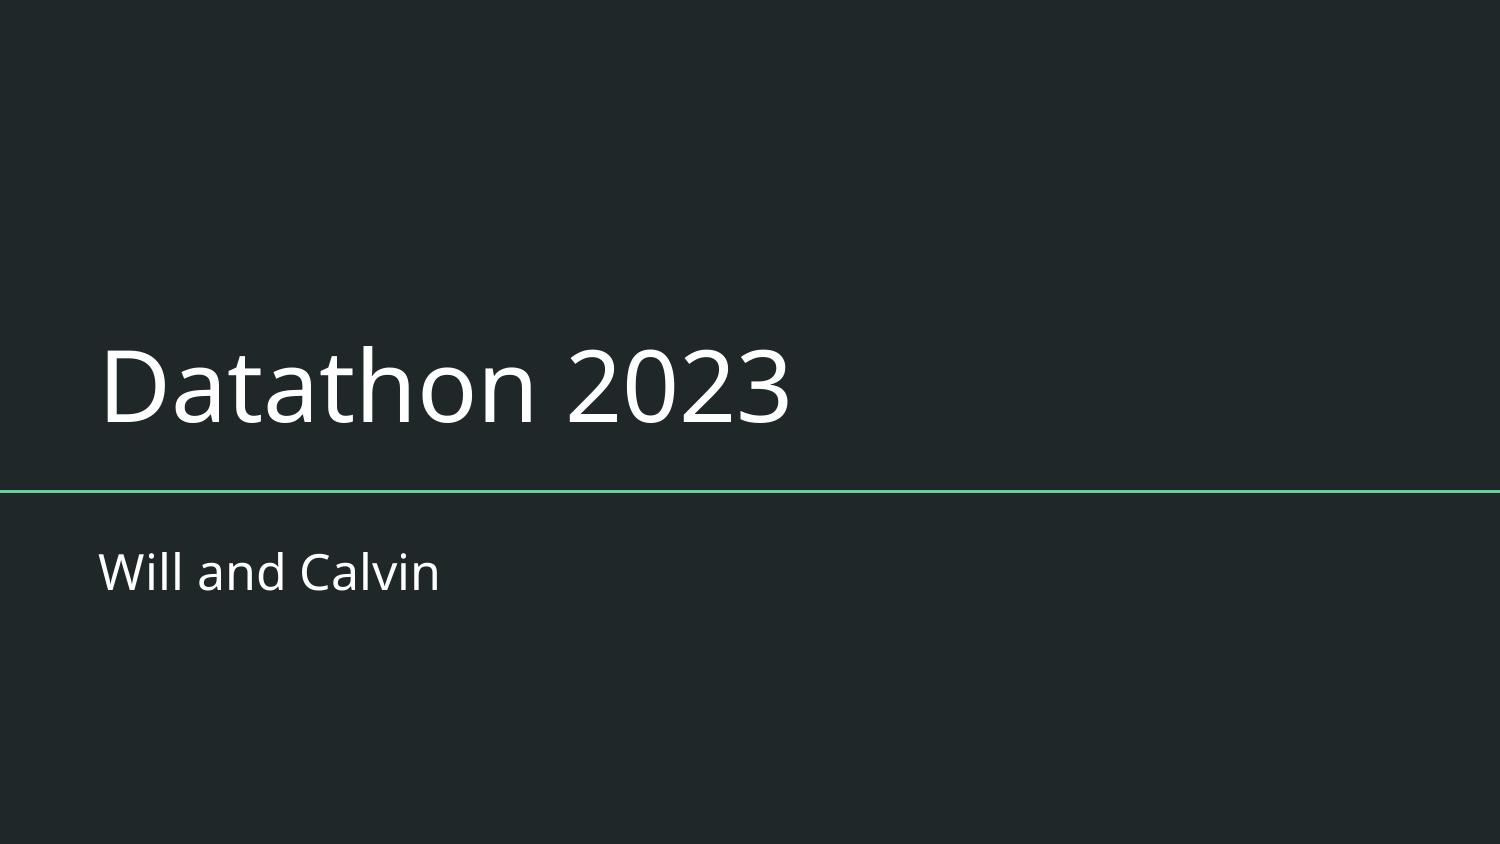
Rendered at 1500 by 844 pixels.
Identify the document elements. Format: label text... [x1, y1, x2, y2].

title Datathon 2023 [83, 206, 1417, 467]
subtitle Will and Calvin [83, 522, 1417, 626]
